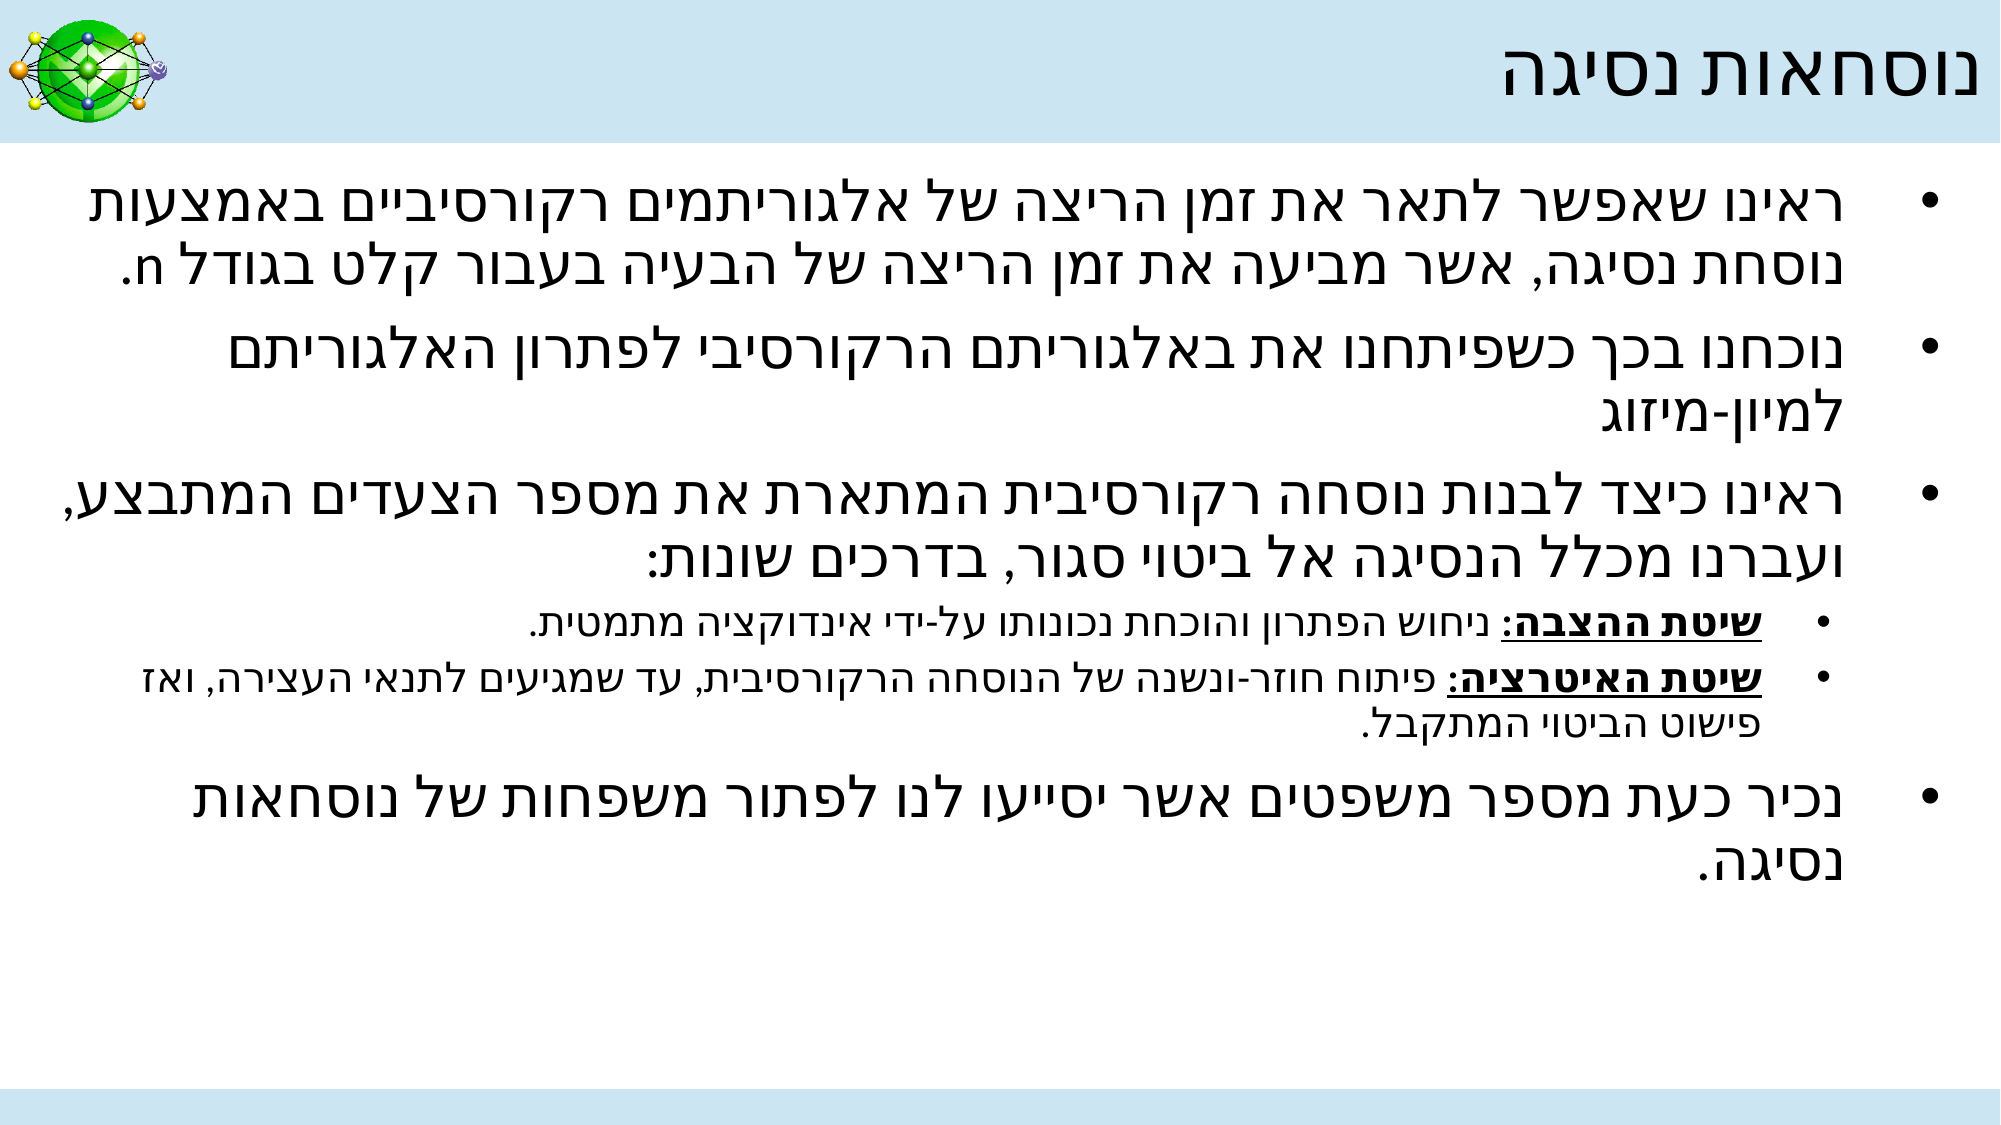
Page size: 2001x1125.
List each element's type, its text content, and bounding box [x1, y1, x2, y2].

title נוסחאות נסיגה [169, 0, 2000, 141]
list ראינו שאפשר לתאר את זמן הריצה של אלגוריתמים רקורסיביים באמצעות נוסחת נסיגה, אשר מביעה את זמן הריצה של הבעיה בעבור קלט בגודל n. נוכחנו בכך כשפיתחנו את באלגוריתם הרקורסיבי לפתרון האלגוריתם למיון-מיזוג ראינו כיצד לבנות נוסחה רקורסיבית המתארת את מספר הצעדים המתבצע, ועברנו מכלל הנסיגה אל ביטוי סגור, בדרכים שונות: שיטת ההצבה: ניחוש הפתרון והוכחת נכונותו על-ידי אינדוקציה מתמטית. שיטת האיטרציה: פיתוח חוזר-ונשנה של הנוסחה הרקורסיבית, עד שמגיעים לתנאי העצירה, ואז פישוט הביטוי המתקבל. נכיר כעת מספר משפטים אשר יסייעו לנו לפתור משפחות של נוסחאות נסיגה. [45, 163, 1956, 1066]
picture [9, 19, 167, 123]
